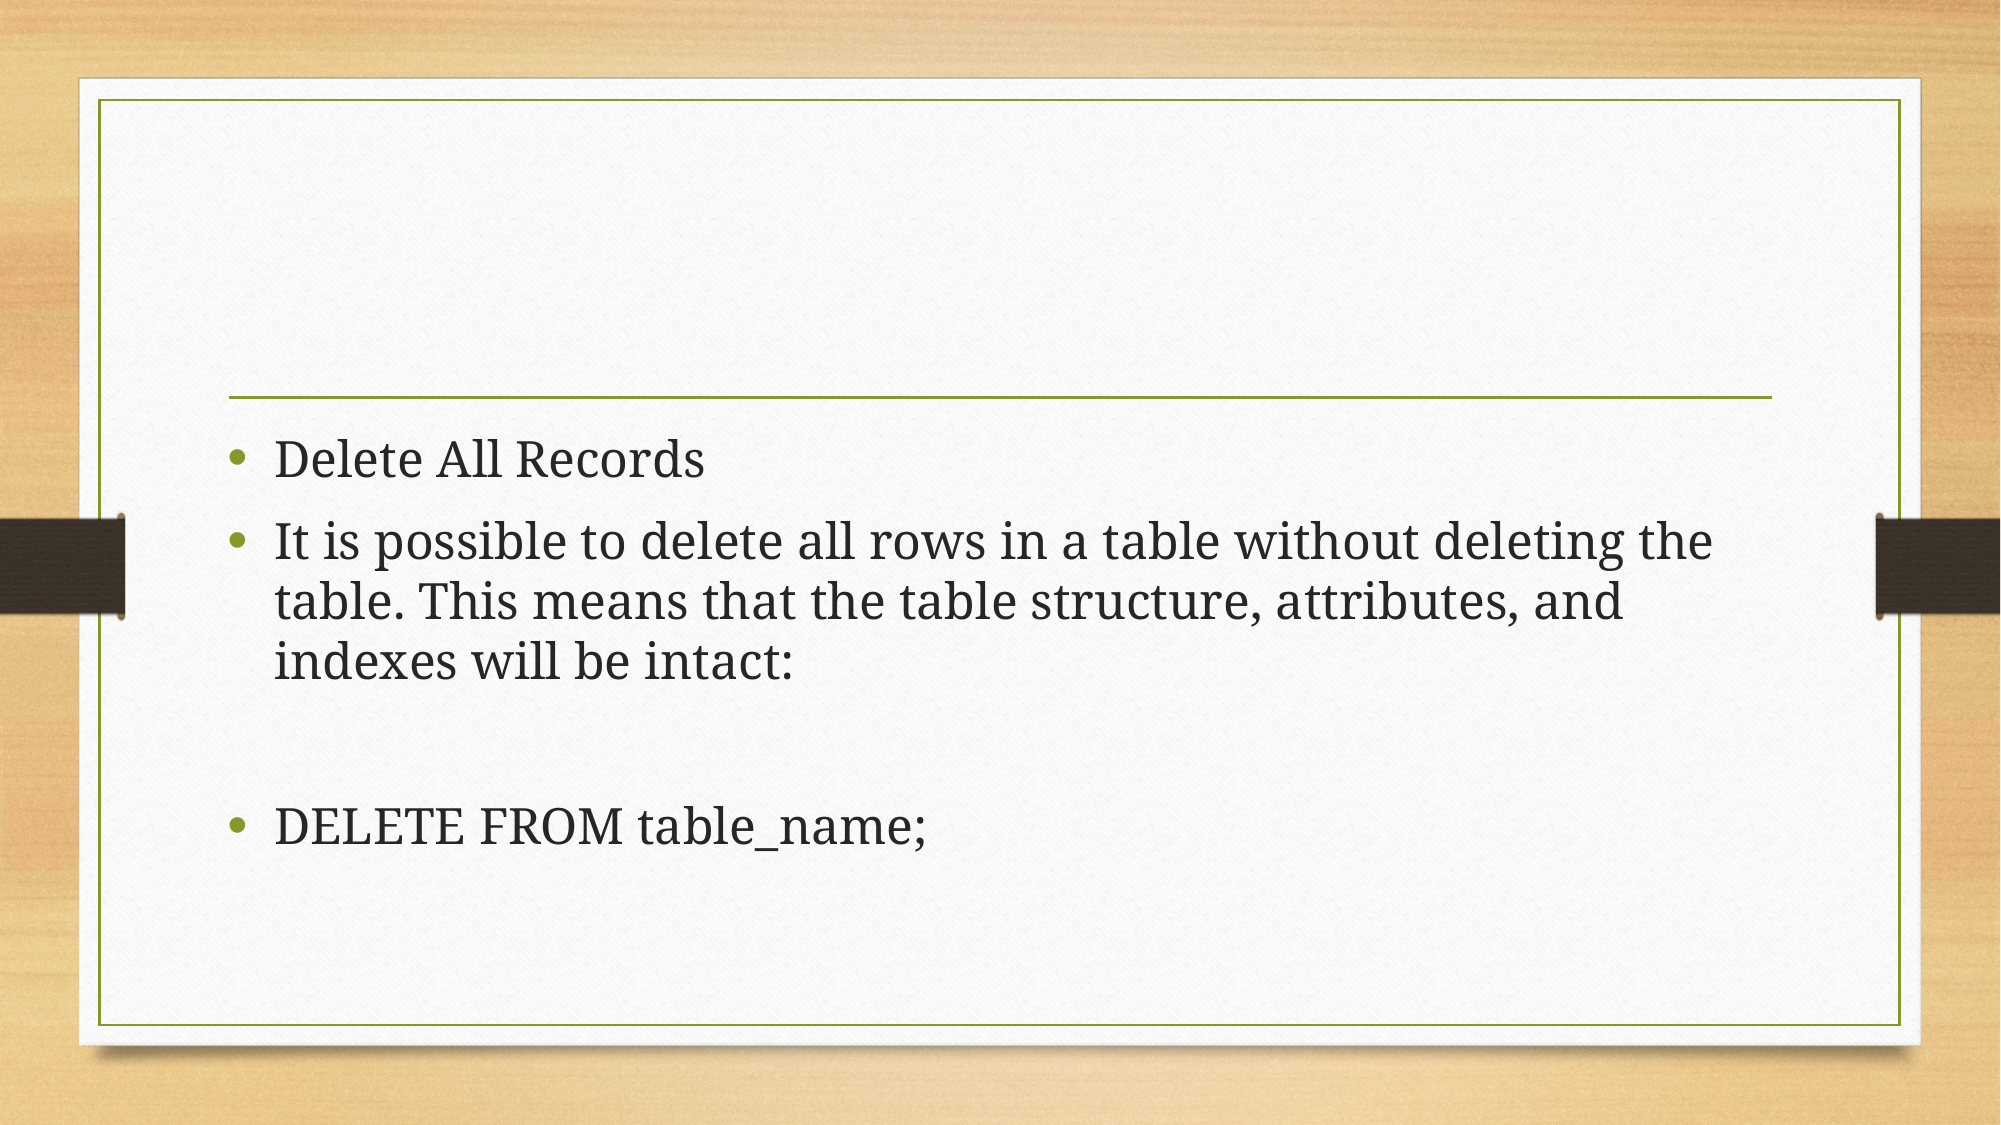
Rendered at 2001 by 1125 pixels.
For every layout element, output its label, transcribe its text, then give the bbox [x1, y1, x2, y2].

picture [0, 0, 2001, 1125]
list Delete All Records It is possible to delete all rows in a table without deleting the table. This means that the table structure, attributes, and indexes will be intact: DELETE FROM table_name; [212, 419, 1788, 964]
